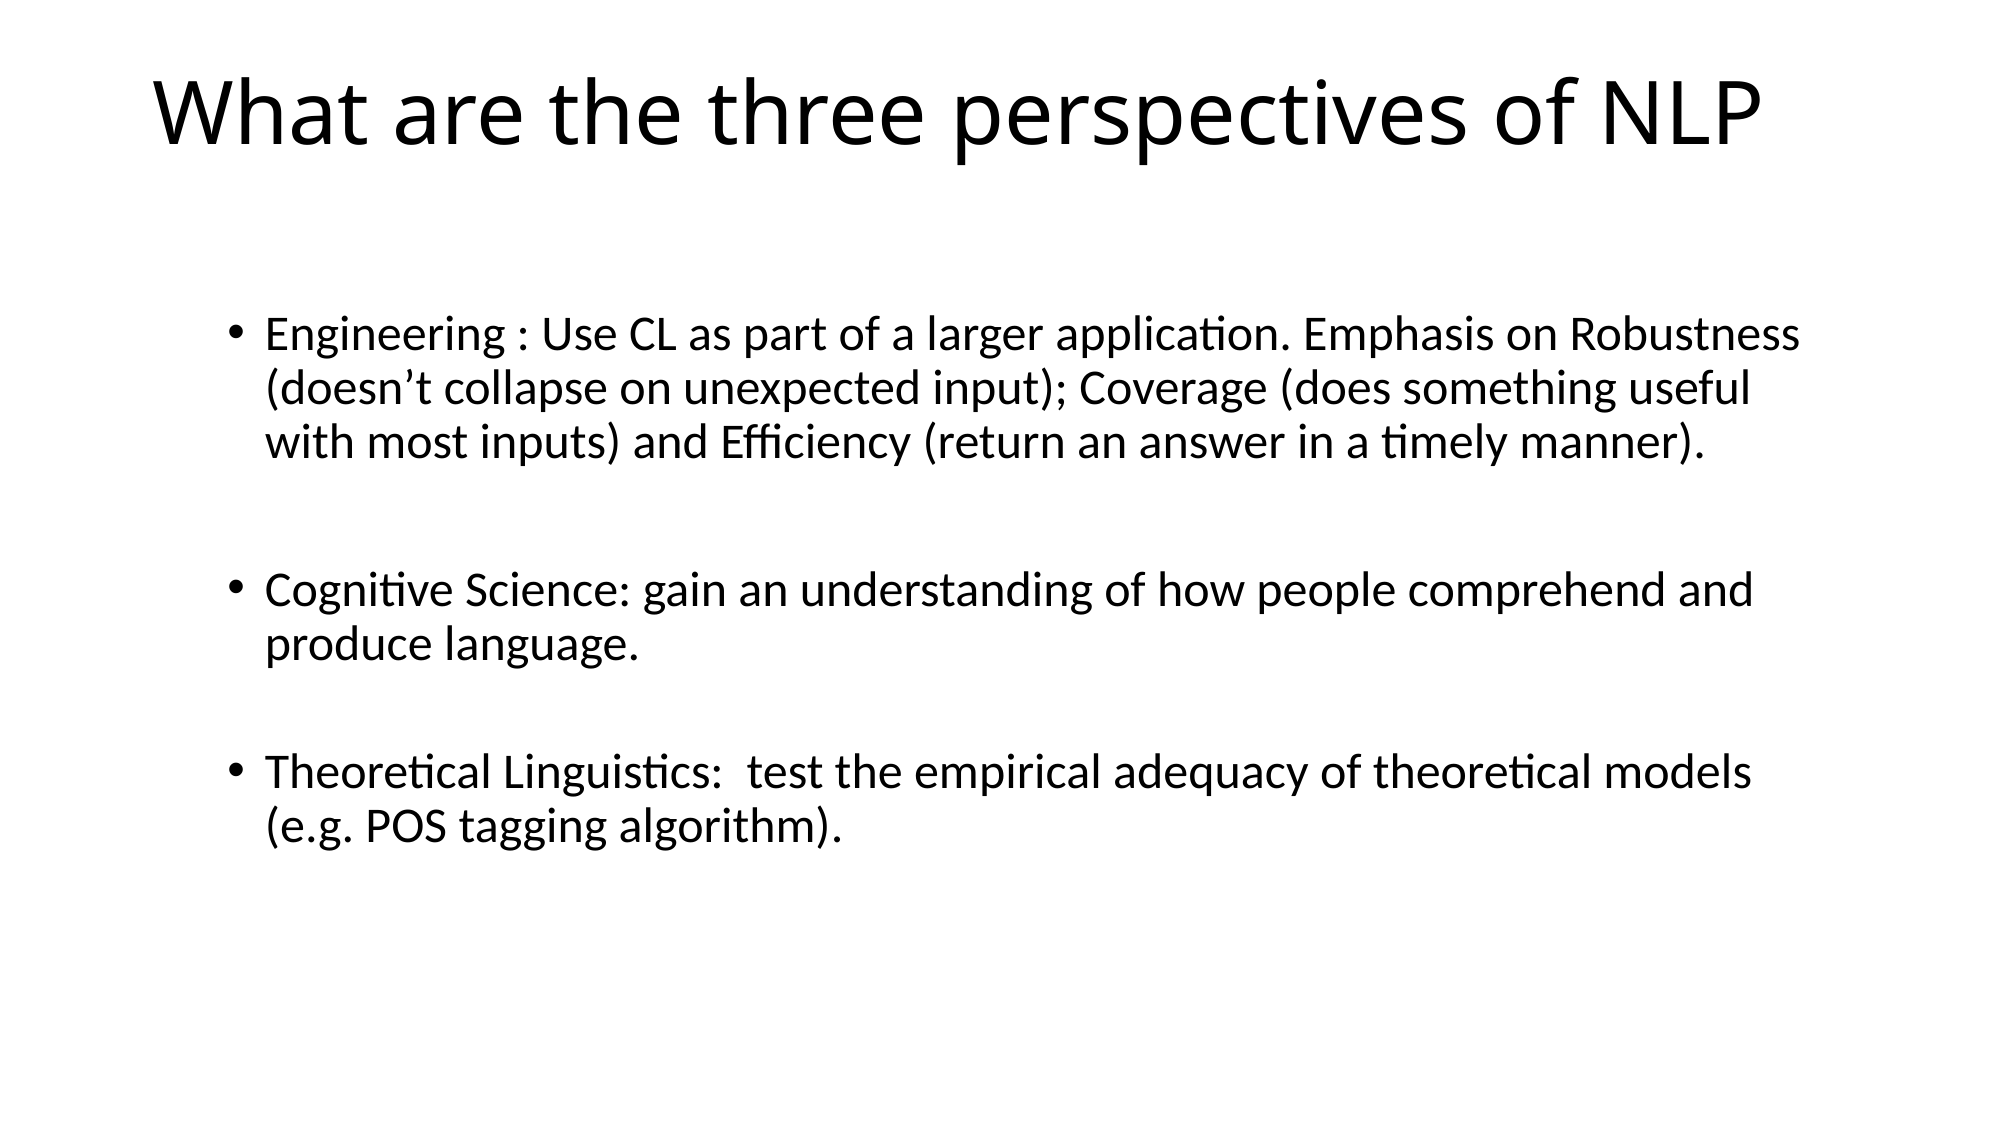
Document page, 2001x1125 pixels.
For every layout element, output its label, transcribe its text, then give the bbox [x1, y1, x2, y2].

list Engineering : Use CL as part of a larger application. Emphasis on Robustness (doesn’t collapse on unexpected input); Coverage (does something useful with most inputs) and Efficiency (return an answer in a timely manner). Cognitive Science: gain an understanding of how people comprehend and produce language. Theoretical Linguistics: test the empirical adequacy of theoretical models (e.g. POS tagging algorithm). [137, 299, 1863, 1014]
title What are the three perspectives of NLP [137, 59, 1863, 278]
